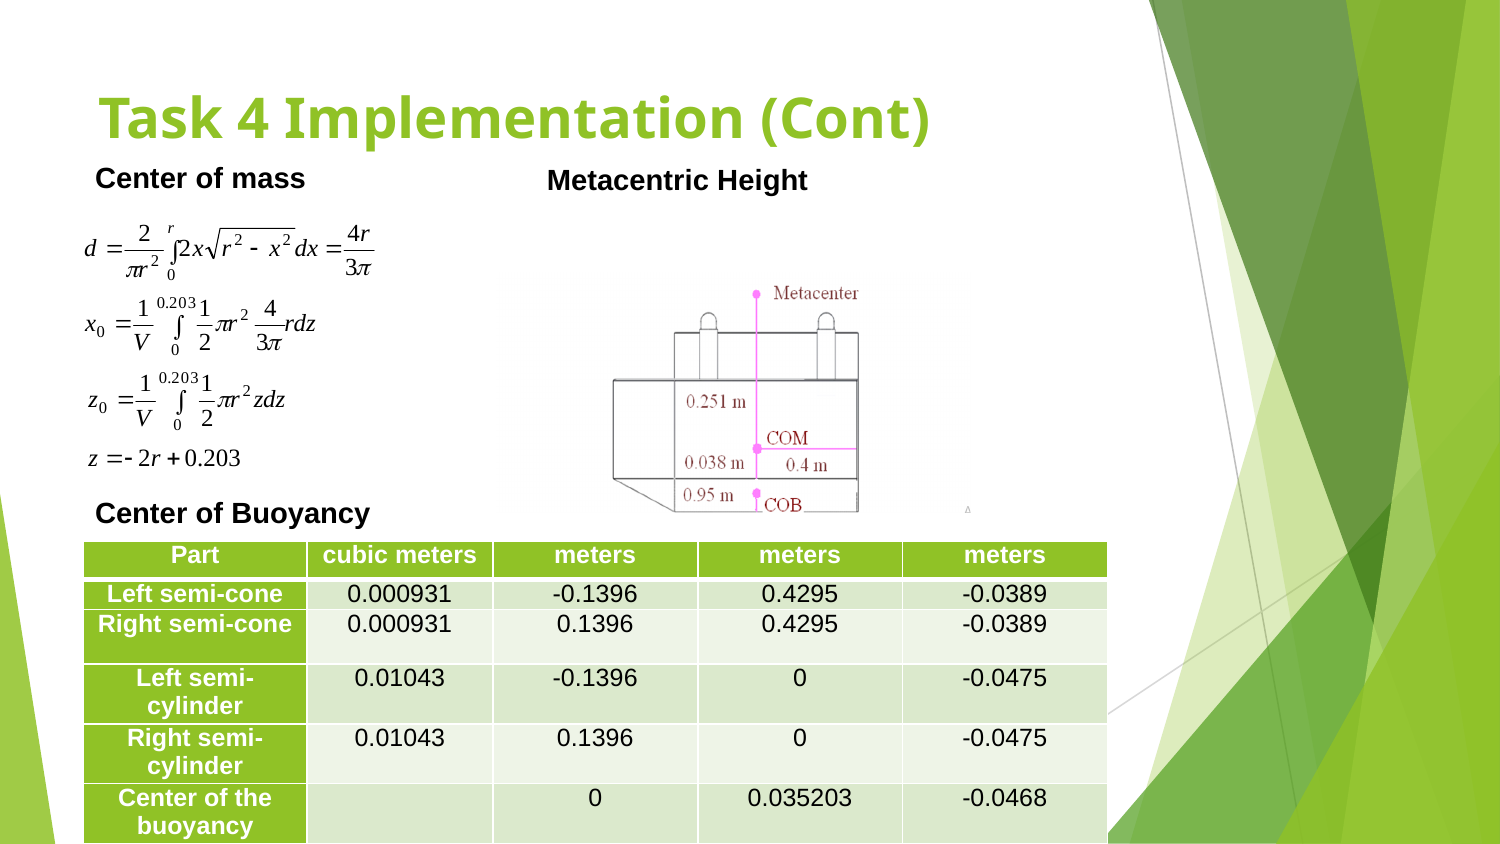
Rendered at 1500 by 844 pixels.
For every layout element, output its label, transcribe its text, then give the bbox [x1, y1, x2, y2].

table_cell 0.4295 [699, 610, 902, 663]
table_cell 0 [494, 784, 697, 843]
table_cell -0.1396 [494, 665, 697, 723]
table_cell 0.01043 [308, 665, 492, 723]
table_cell Left semi-cylinder [84, 665, 306, 723]
table_cell -0.0475 [903, 725, 1107, 783]
table_cell Center of the buoyancy [84, 784, 306, 843]
table_cell -0.1396 [494, 582, 697, 609]
table_cell 0.1396 [494, 725, 697, 783]
table_cell 0.000931 [308, 582, 492, 609]
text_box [83, 365, 291, 437]
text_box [80, 290, 322, 361]
table_cell [308, 784, 492, 843]
table_cell 0.000931 [308, 610, 492, 663]
table_cell -0.0475 [903, 665, 1107, 723]
table_cell 0.035203 [699, 784, 902, 843]
table_cell 0.01043 [308, 725, 492, 783]
table_header Part [84, 542, 306, 577]
table_cell -0.0468 [903, 784, 1107, 843]
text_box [79, 215, 380, 286]
table_cell Right semi-cone [84, 610, 306, 663]
text_box Metacentric Height [532, 154, 936, 204]
table_cell -0.0389 [903, 610, 1107, 663]
table_cell 0 [699, 665, 902, 723]
text_box Center of mass [80, 152, 410, 203]
table_cell 0.1396 [494, 610, 697, 663]
title Task 4 Implementation (Cont) [83, 75, 1141, 238]
table_header cubic meters [308, 542, 492, 577]
table_header meters [699, 542, 902, 577]
text_box Center of Buoyancy [80, 486, 403, 537]
table_header meters [494, 542, 697, 577]
table_cell Right semi-cylinder [84, 725, 306, 783]
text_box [83, 443, 244, 473]
table_cell -0.0389 [903, 582, 1107, 609]
table_cell Left semi-cone [84, 582, 306, 609]
table_header meters [903, 542, 1107, 577]
table_cell 0.4295 [699, 582, 902, 609]
picture [496, 272, 971, 513]
table_cell 0 [699, 725, 902, 783]
